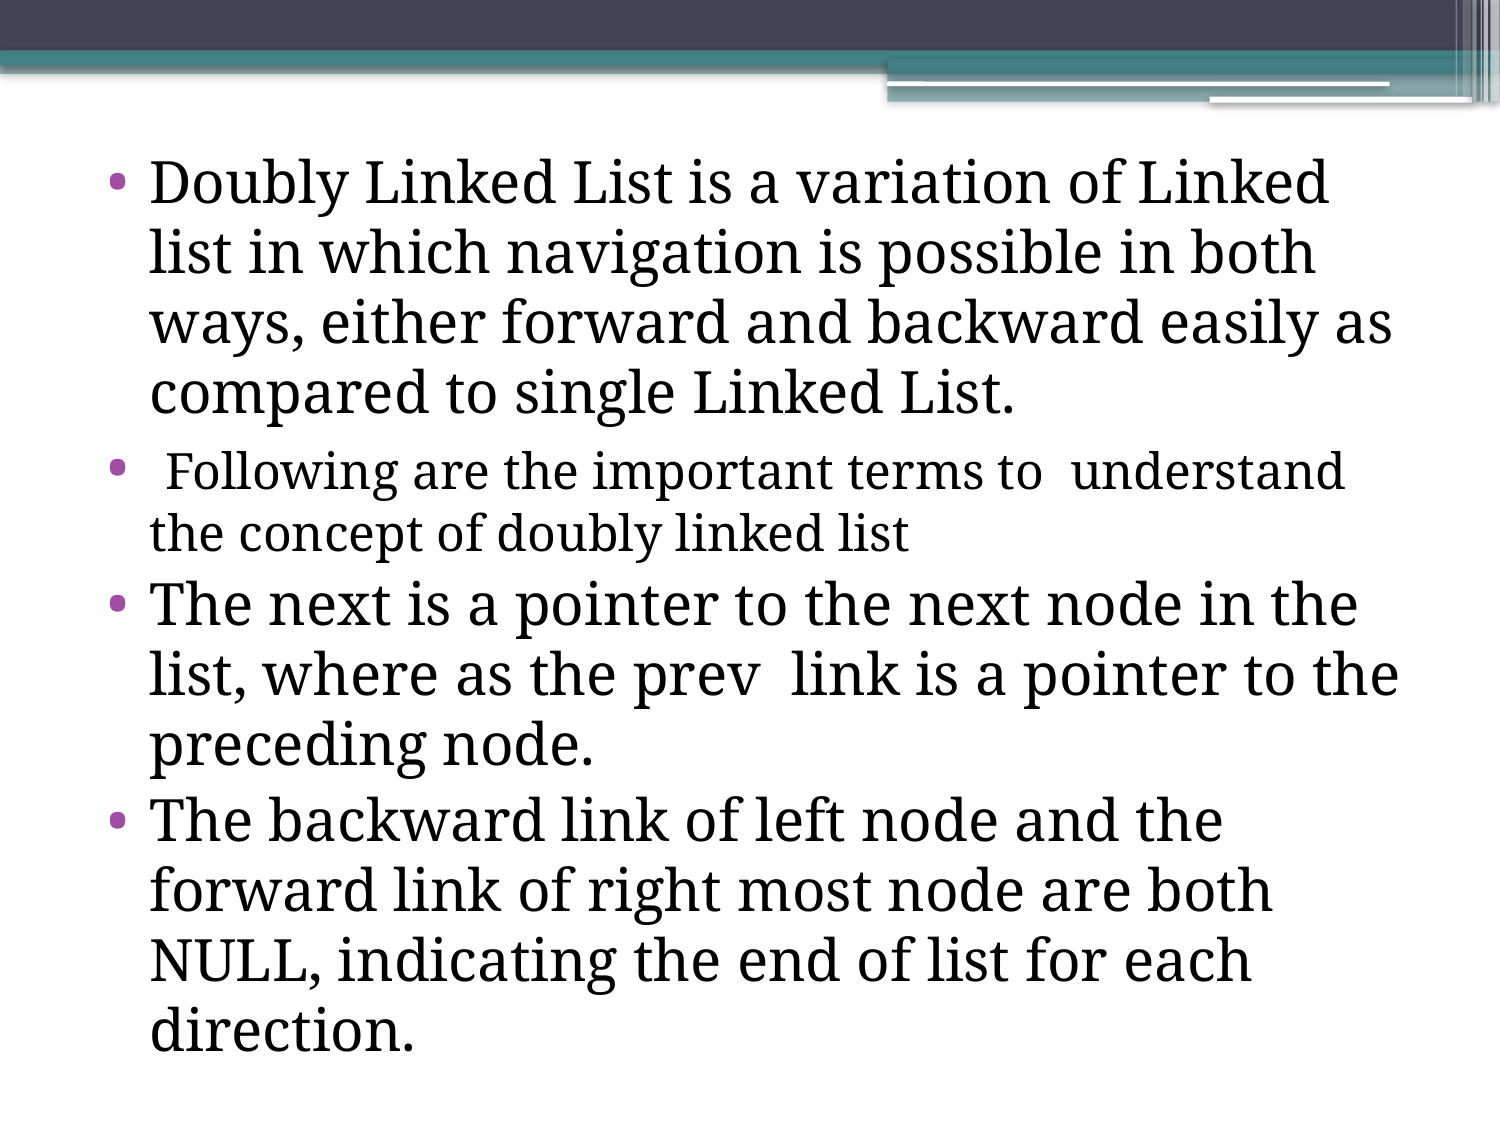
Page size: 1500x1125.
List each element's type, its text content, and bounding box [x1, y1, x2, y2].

list Doubly Linked List is a variation of Linked list in which navigation is possible in both ways, either forward and backward easily as compared to single Linked List. Following are the important terms to understand the concept of doubly linked list The next is a pointer to the next node in the list, where as the prev link is a pointer to the preceding node. The backward link of left node and the forward link of right most node are both NULL, indicating the end of list for each direction. [75, 137, 1425, 1079]
